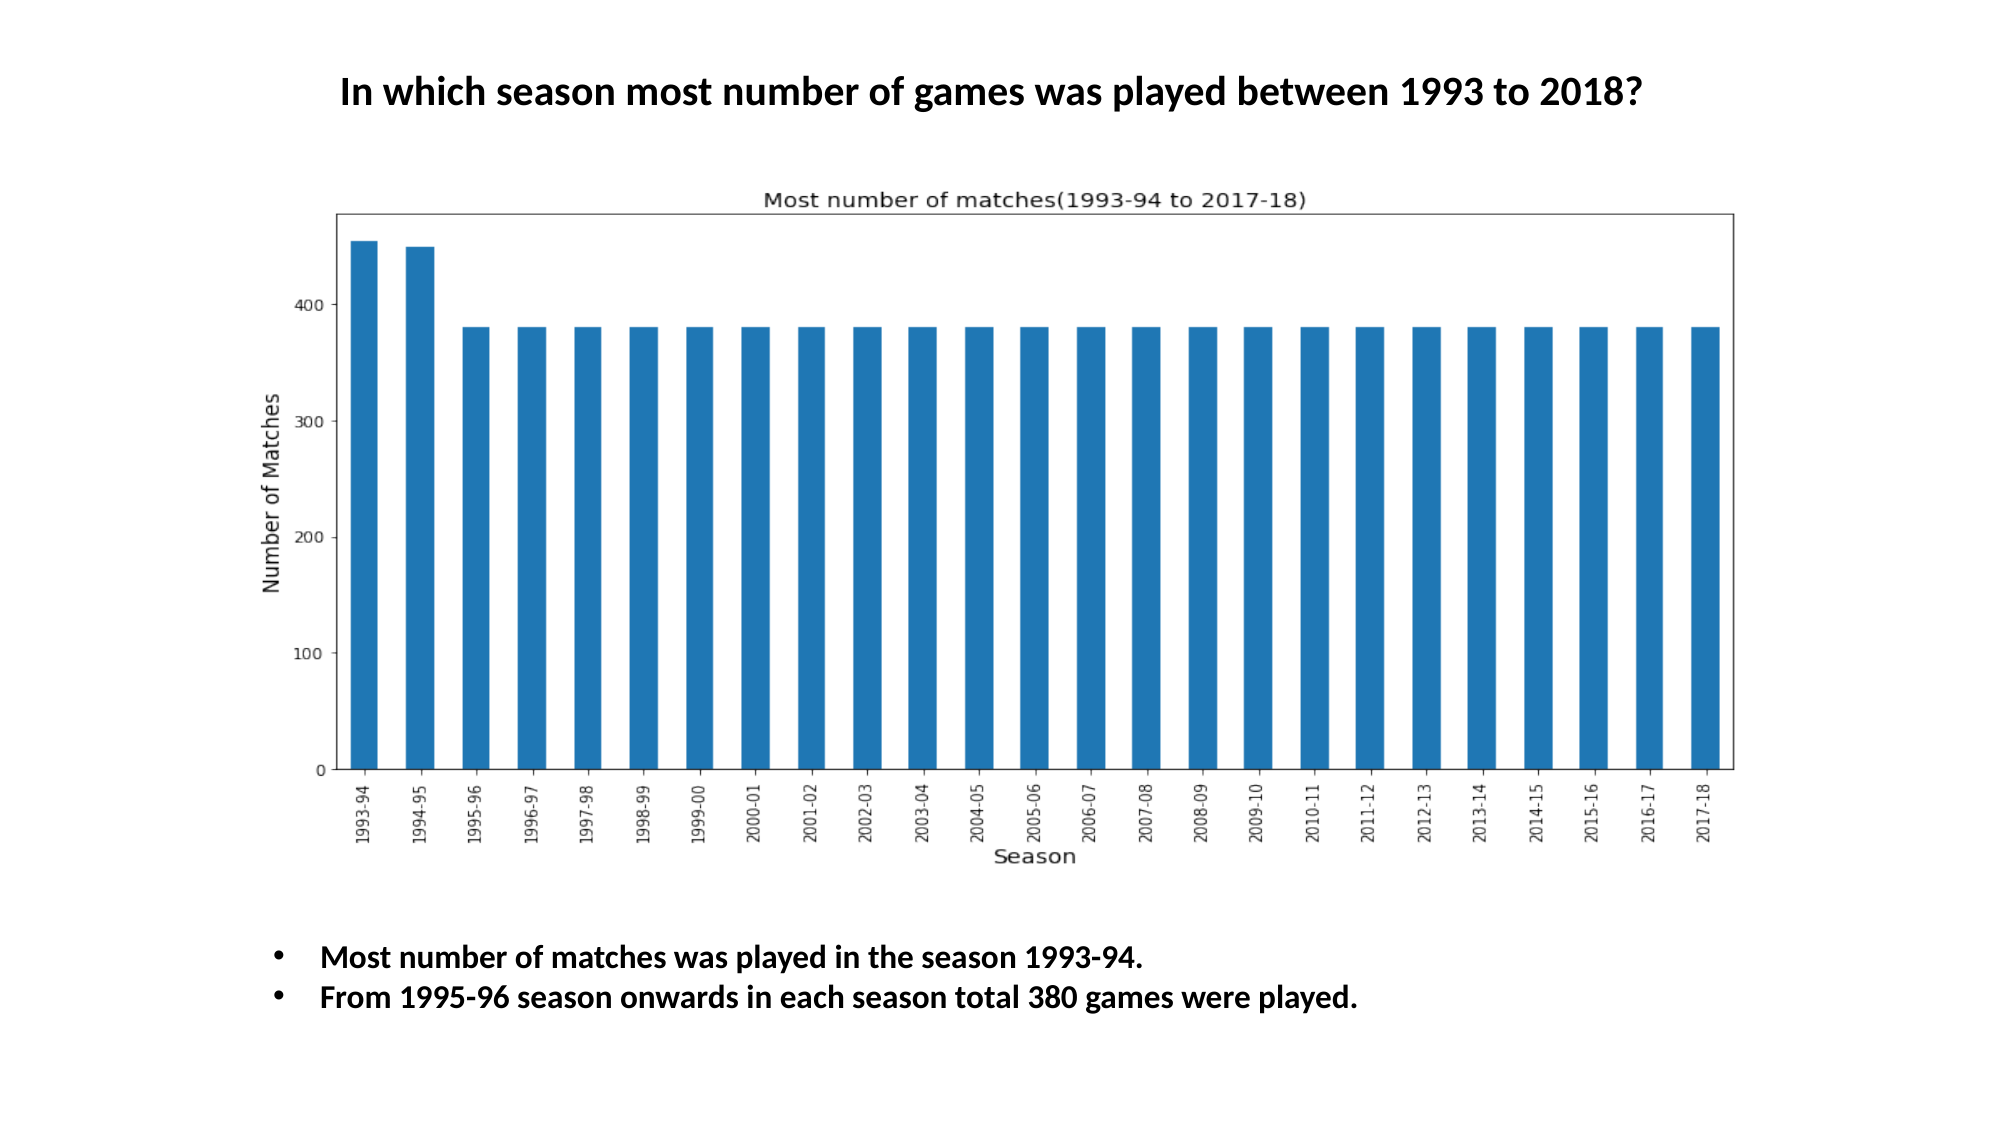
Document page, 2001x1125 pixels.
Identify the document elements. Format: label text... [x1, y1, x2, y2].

text_box In which season most number of games was played between 1993 to 2018? [324, 56, 1696, 122]
picture [251, 180, 1745, 877]
text_box Most number of matches was played in the season 1993-94. From 1995-96 season onwards in each season total 380 games were played. [258, 927, 1376, 1023]
